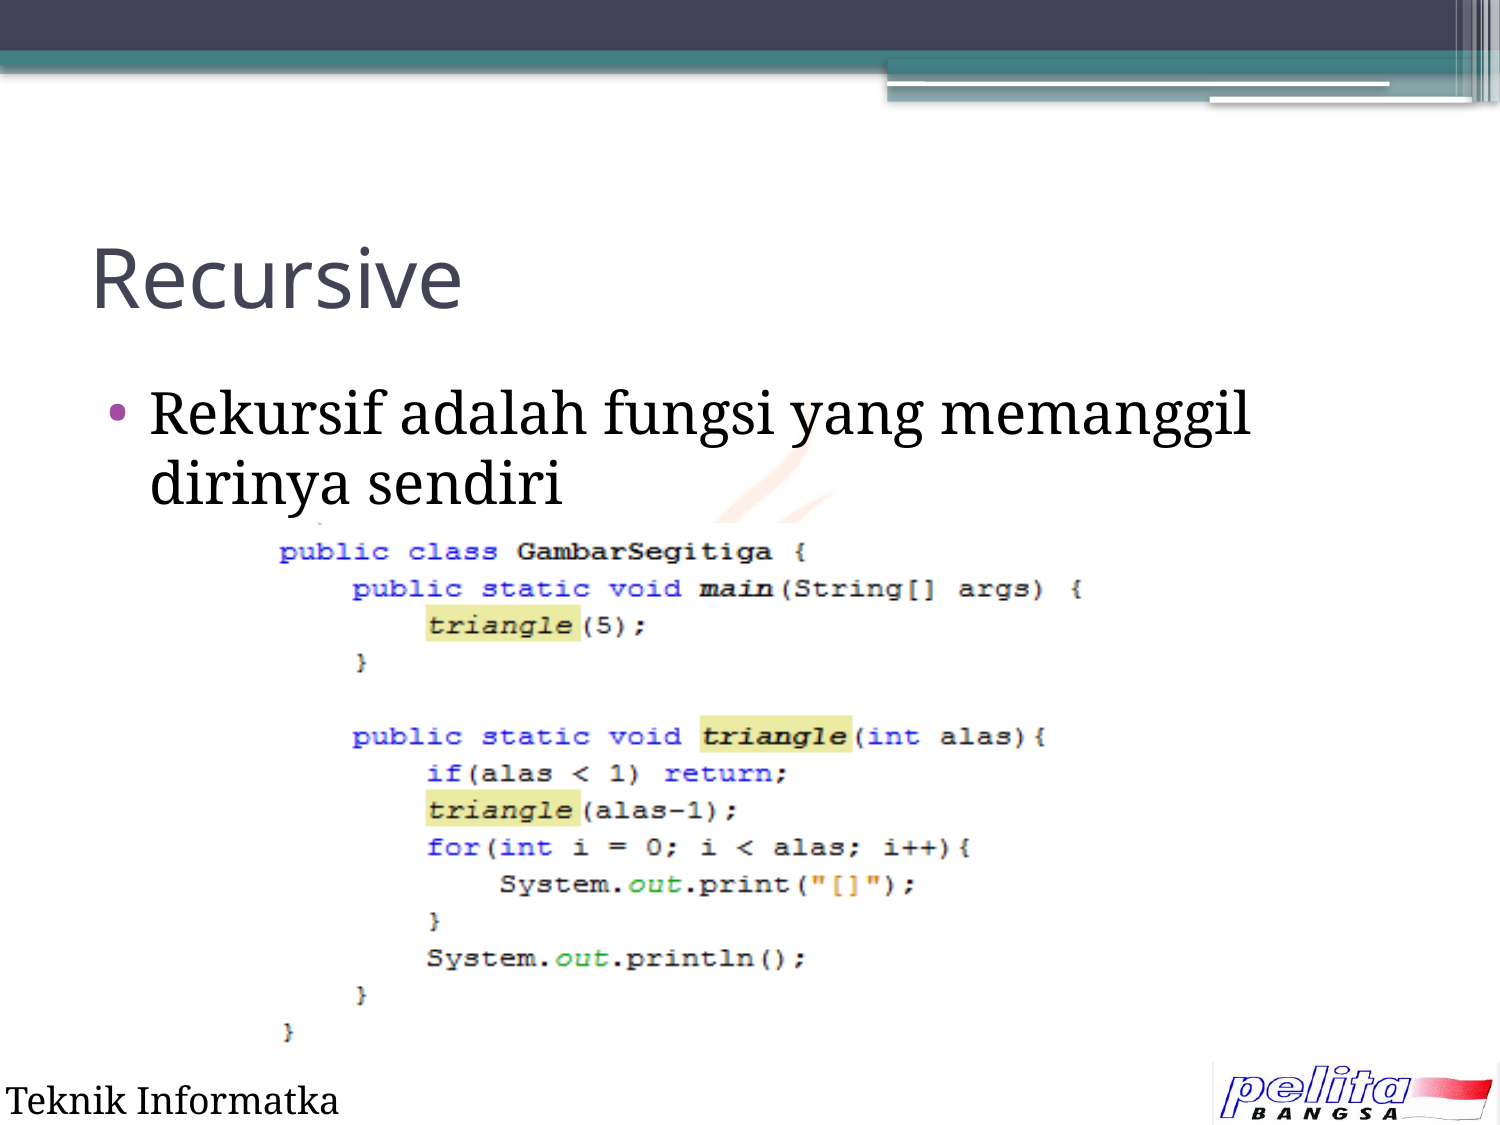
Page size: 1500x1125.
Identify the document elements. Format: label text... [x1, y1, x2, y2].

title Recursive [75, 187, 1425, 363]
picture [1212, 1062, 1500, 1125]
list Rekursif adalah fungsi yang memanggil dirinya sendiri [75, 368, 1425, 1079]
picture [262, 523, 1126, 1063]
